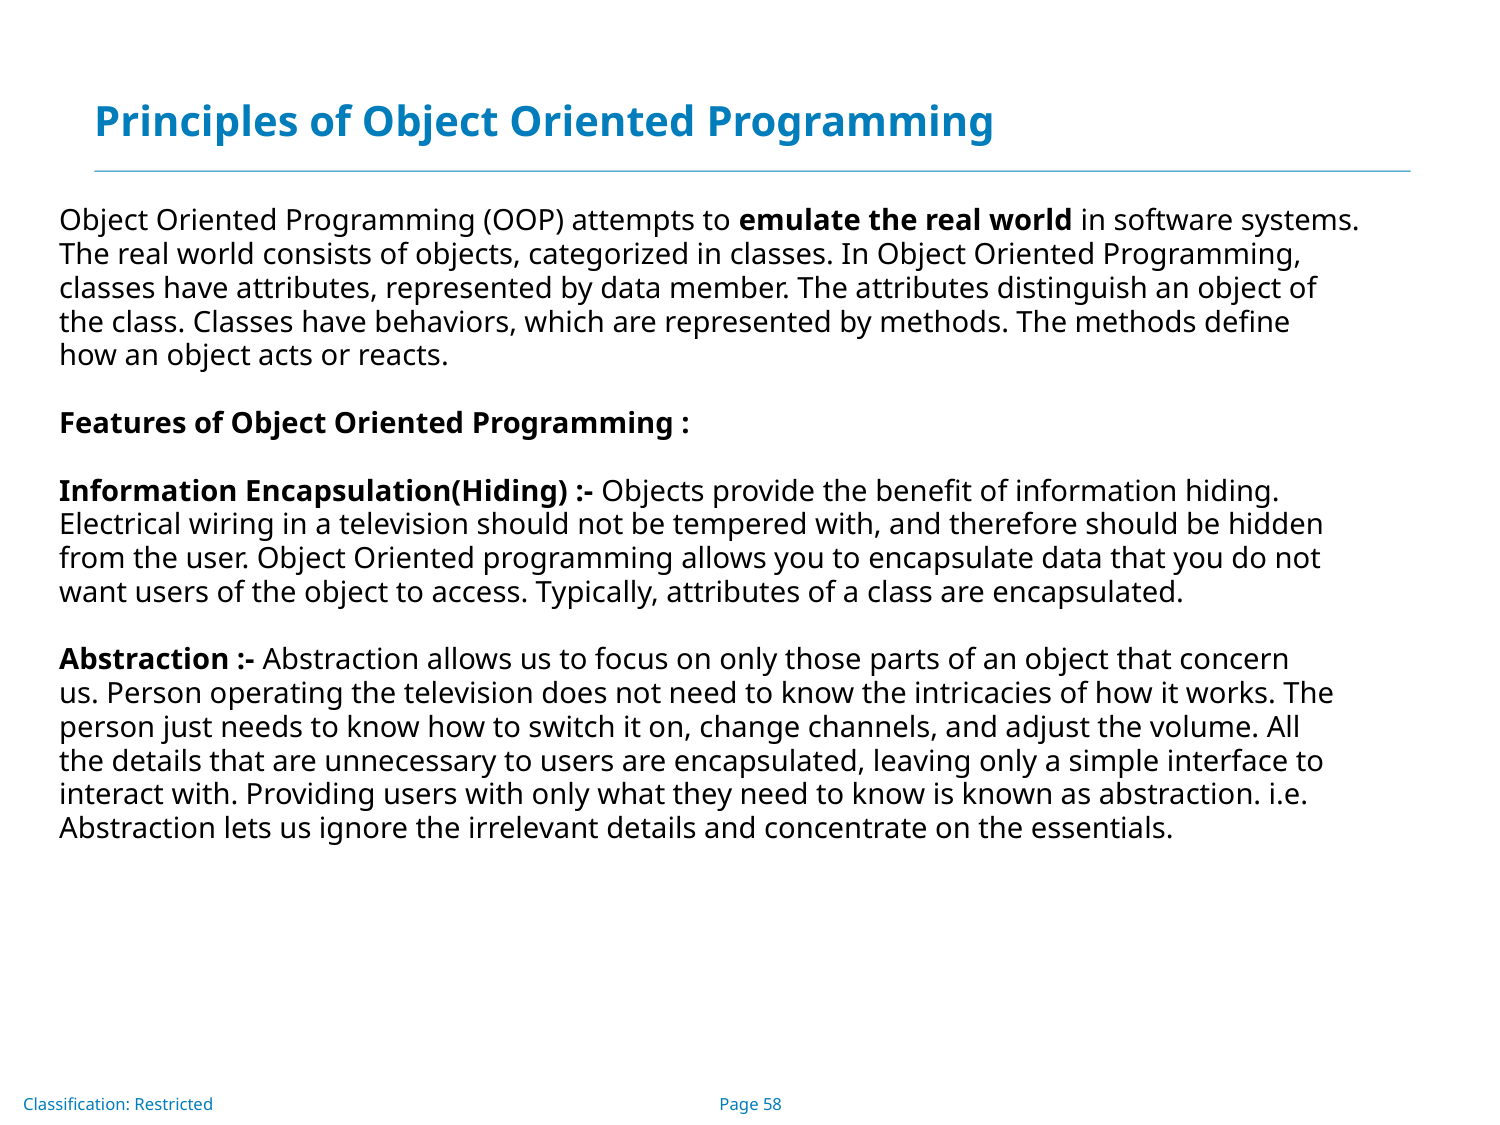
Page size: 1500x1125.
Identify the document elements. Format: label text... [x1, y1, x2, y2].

title Principles of Object Oriented Programming [93, 93, 1411, 172]
list Object Oriented Programming (OOP) attempts to emulate the real world in software systems. The real world consists of objects, categorized in classes. In Object Oriented Programming, classes have attributes, represented by data member. The attributes distinguish an object of the class. Classes have behaviors, which are represented by methods. The methods define how an object acts or reacts. Features of Object Oriented Programming : Information Encapsulation(Hiding) :- Objects provide the benefit of information hiding. Electrical wiring in a television should not be tempered with, and therefore should be hidden from the user. Object Oriented programming allows you to encapsulate data that you do not want users of the object to access. Typically, attributes of a class are encapsulated. Abstraction :- Abstraction allows us to focus on only those parts of an object that concern us. Person operating the television does not need to know the intricacies of how it works. The person just needs to know how to switch it on, change channels, and adjust the volume. All the details that are unnecessary to users are encapsulated, leaving only a simple interface to interact with. Providing users with only what they need to know is known as abstraction. i.e. Abstraction lets us ignore the irrelevant details and concentrate on the essentials. [58, 208, 1480, 907]
